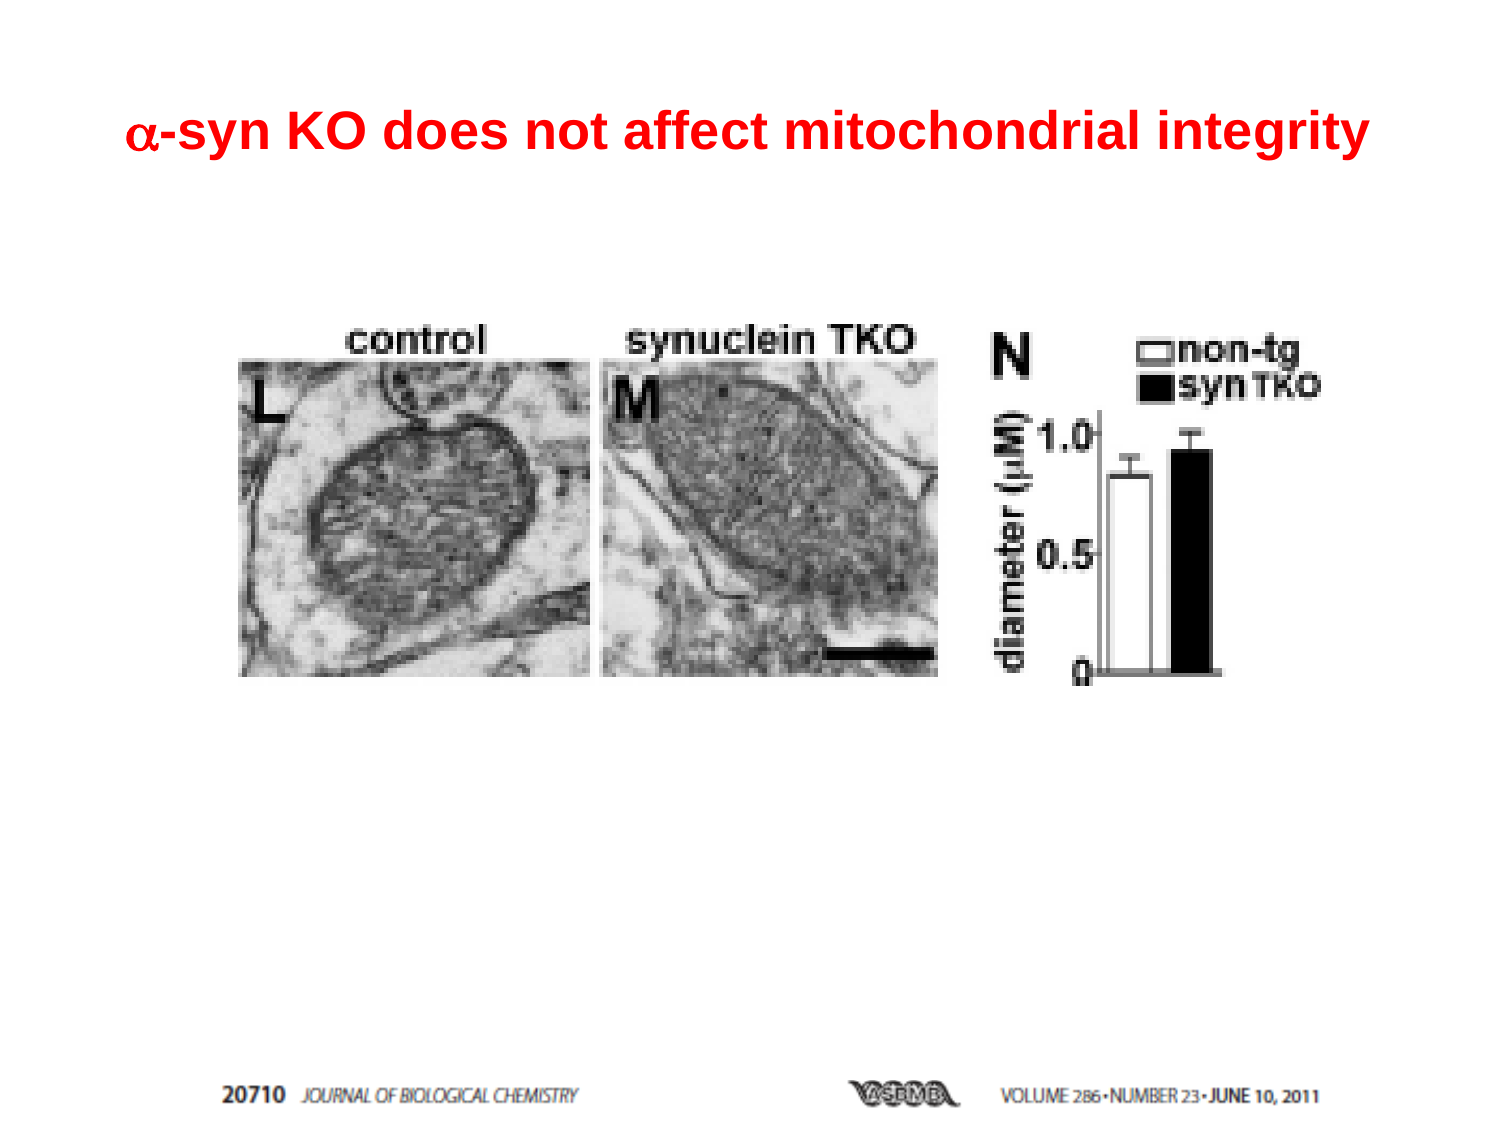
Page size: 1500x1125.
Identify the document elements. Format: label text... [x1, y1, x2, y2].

picture [217, 1079, 1326, 1114]
picture [217, 324, 1373, 699]
text_box a-syn KO does not affect mitochondrial integrity [110, 88, 1387, 169]
